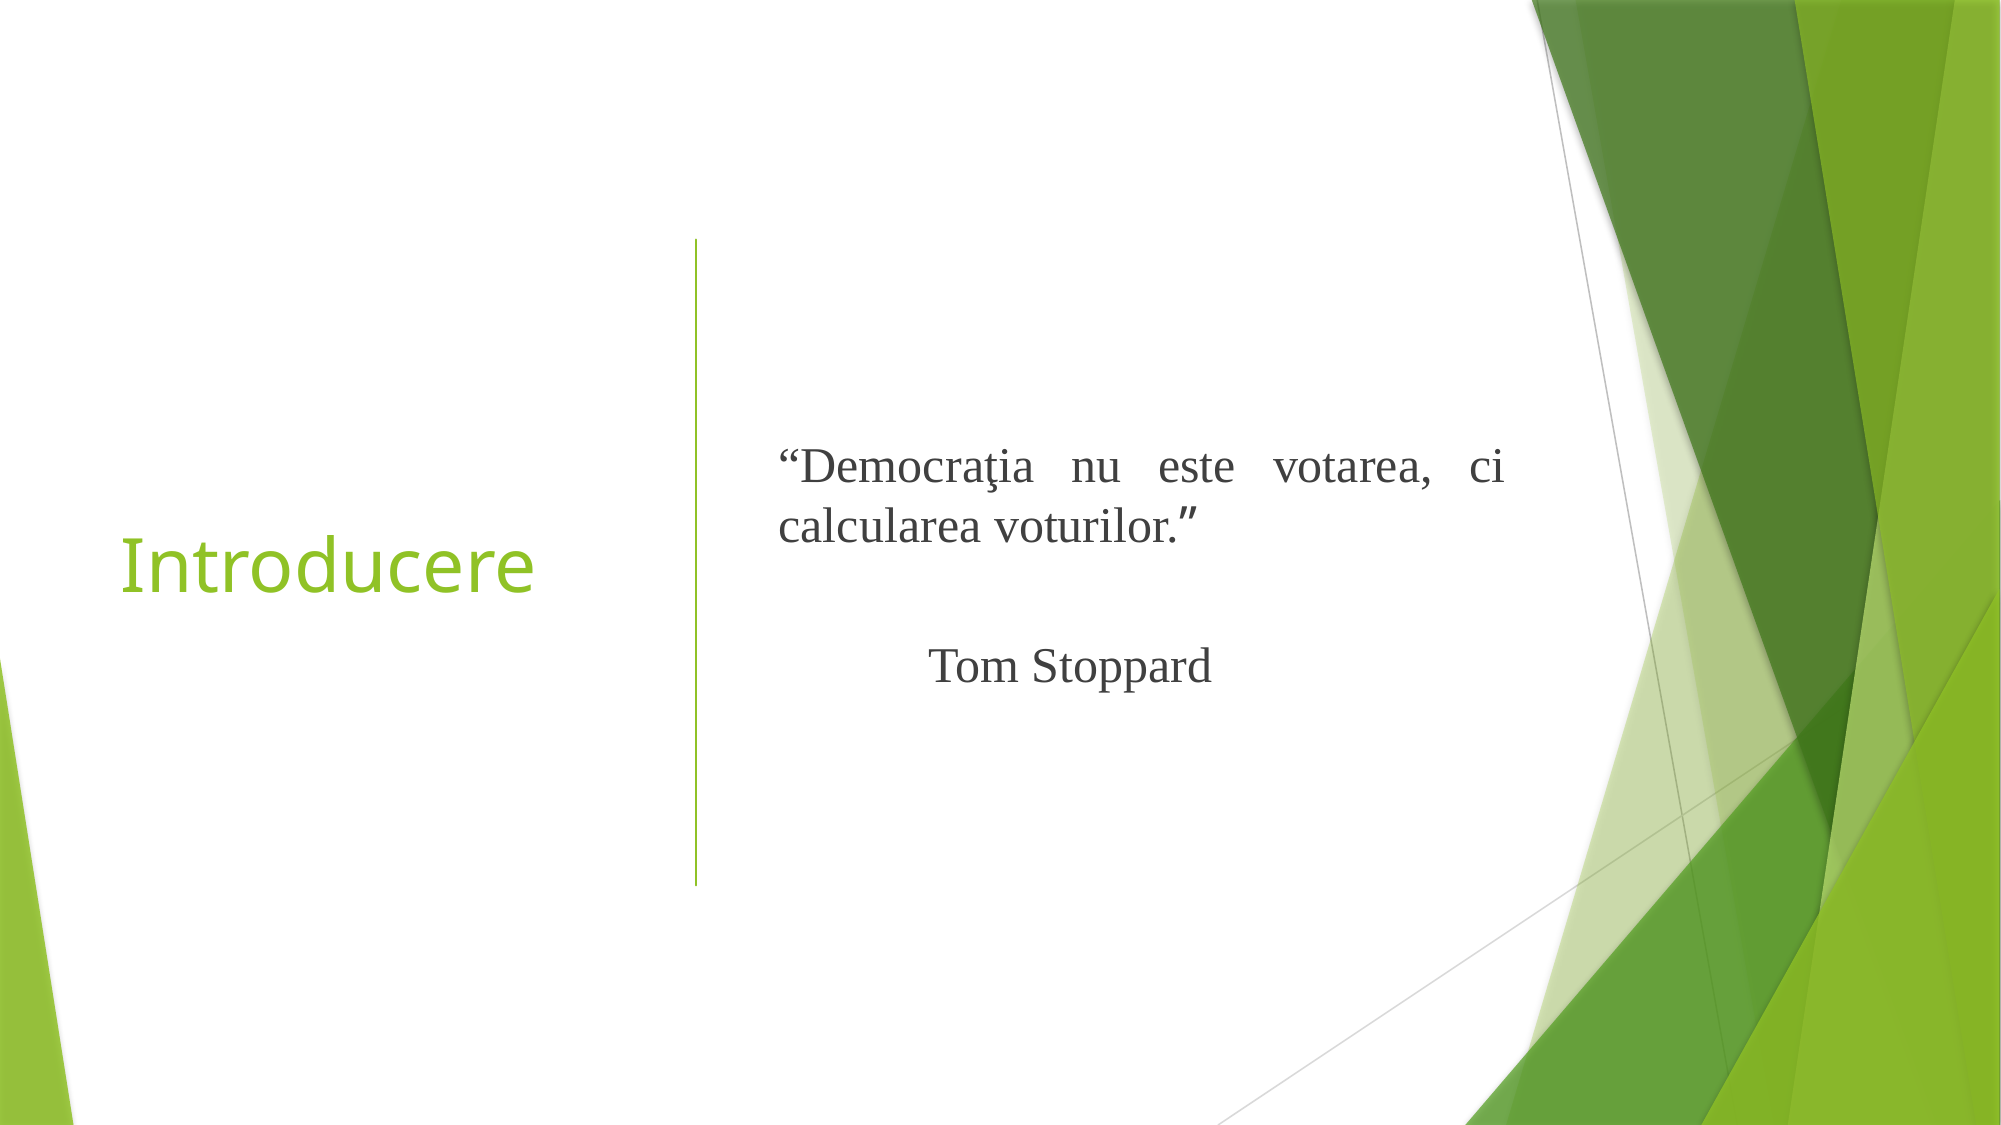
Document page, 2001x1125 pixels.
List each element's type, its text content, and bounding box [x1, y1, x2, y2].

title Introducere [105, 133, 658, 991]
list “Democraţia nu este votarea, ci calcularea voturilor.” Tom Stoppard [763, 133, 1522, 991]
